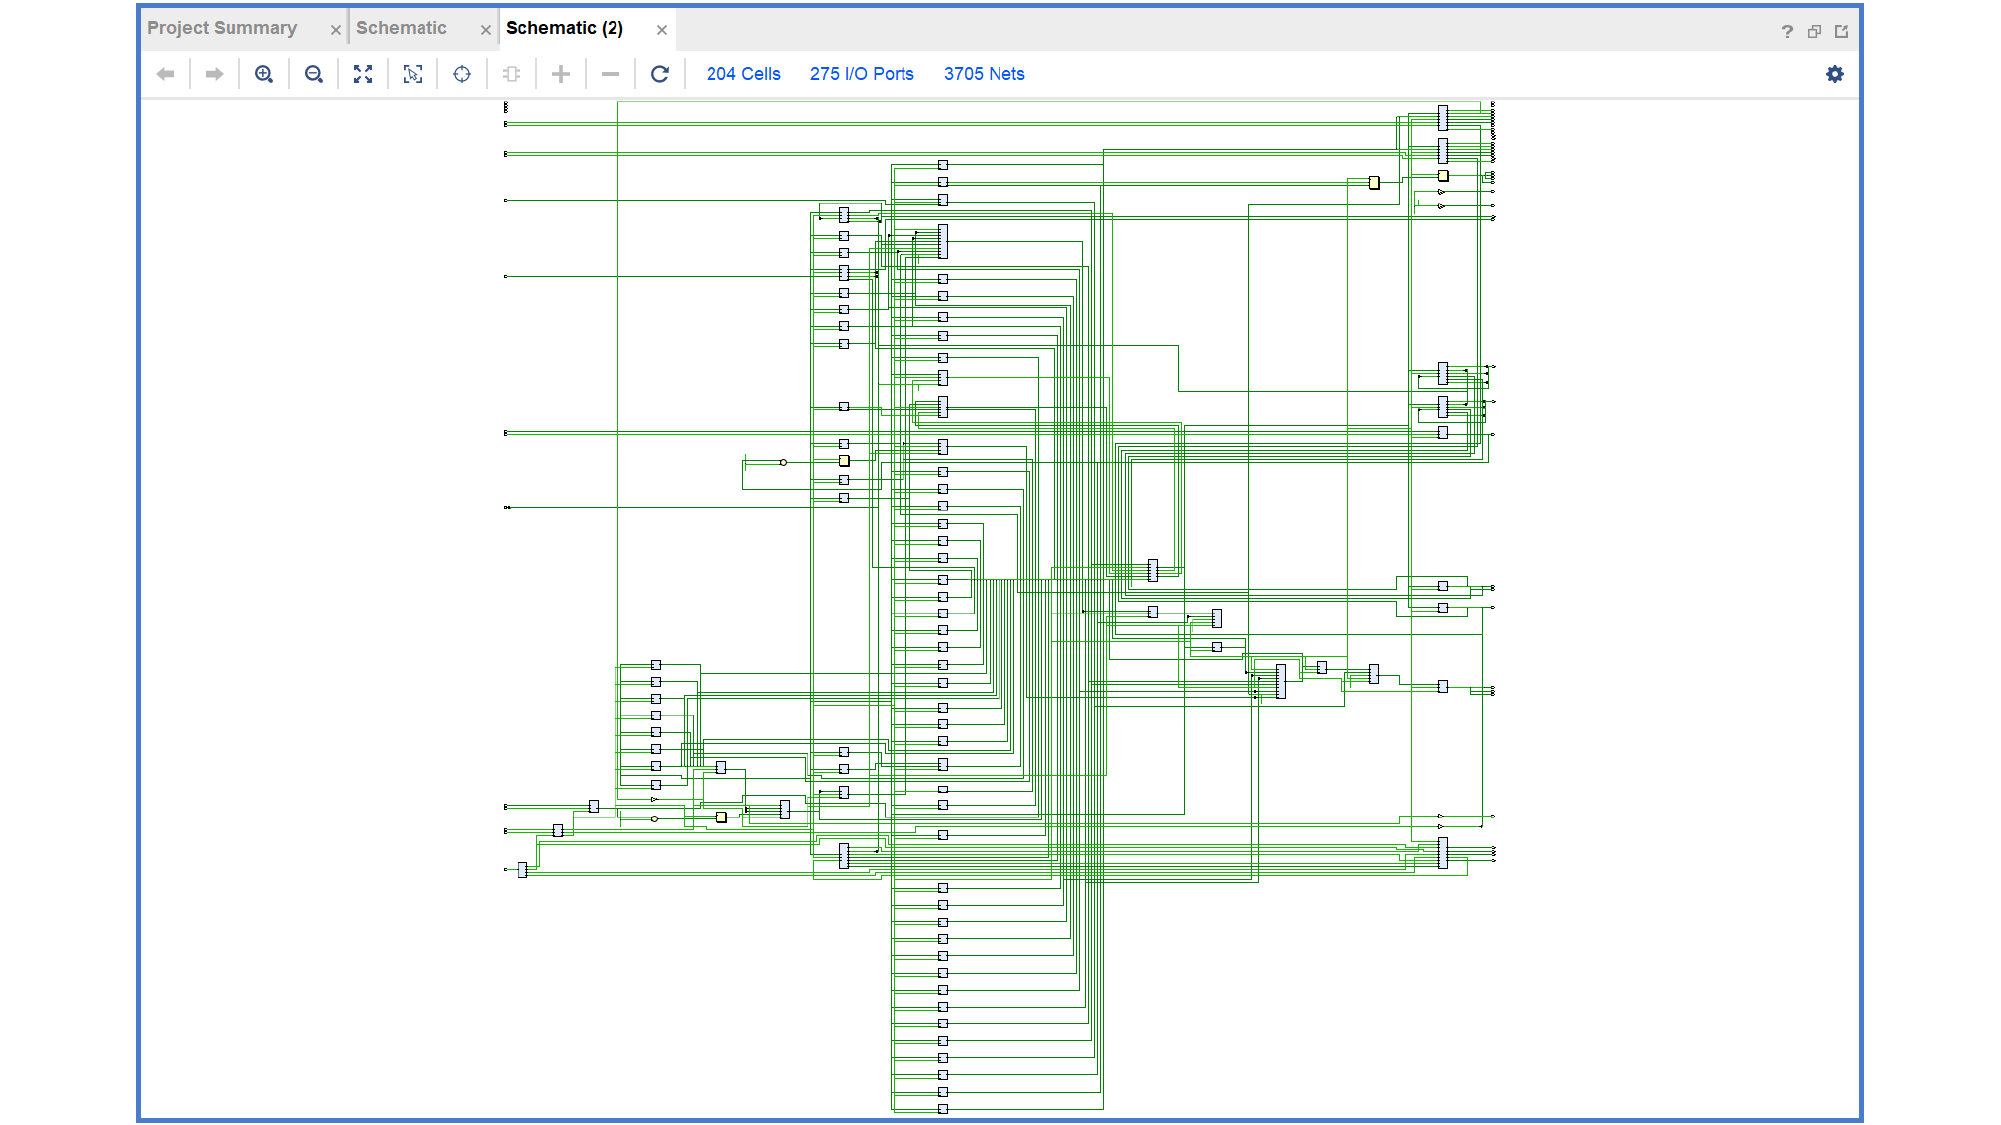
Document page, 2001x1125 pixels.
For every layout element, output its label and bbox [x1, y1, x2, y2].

picture [134, 0, 1866, 1125]
